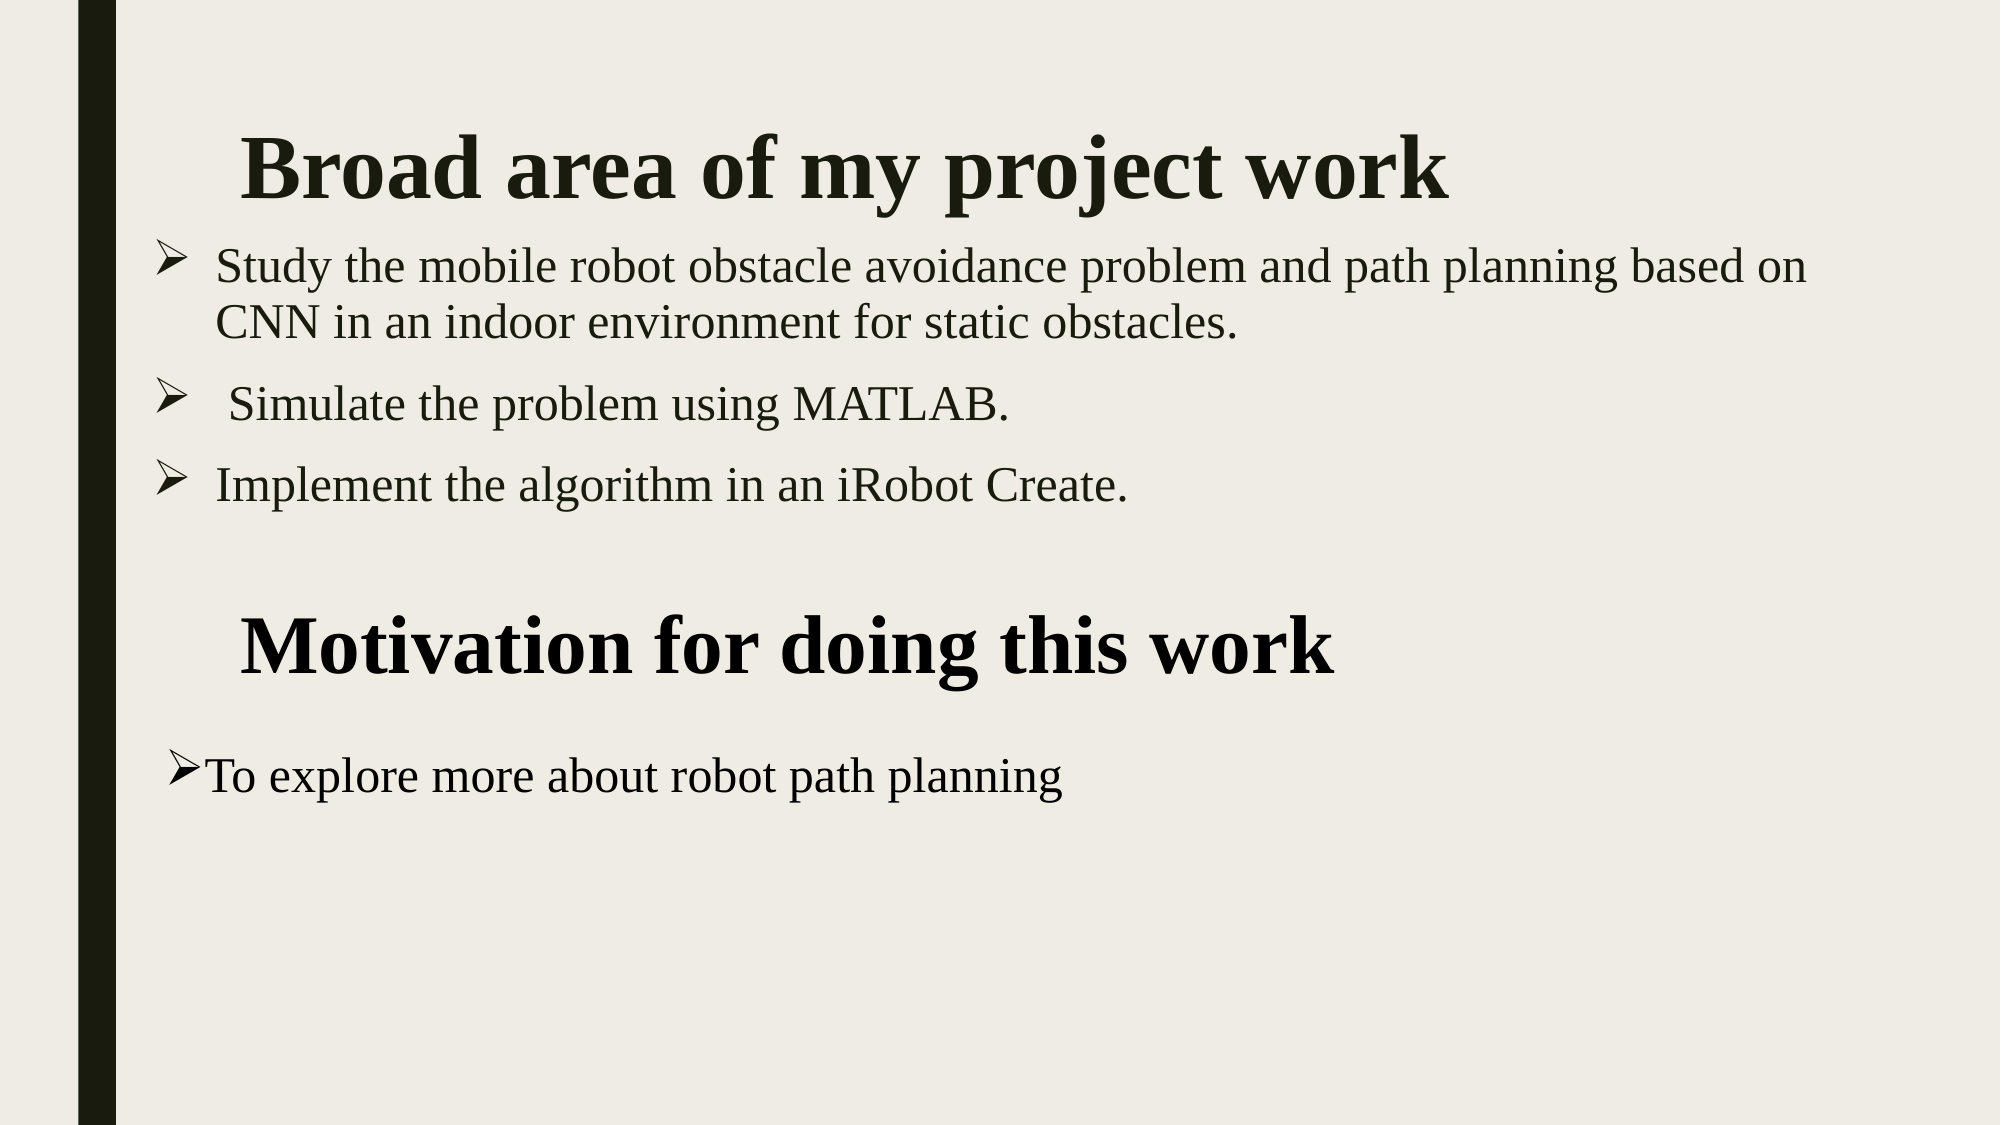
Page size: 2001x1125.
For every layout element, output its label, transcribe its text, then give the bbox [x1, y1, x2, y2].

title Broad area of my project work [225, 112, 1800, 229]
text_box To explore more about robot path planning [149, 741, 1875, 1049]
text_box Motivation for doing this work [224, 588, 1950, 806]
list Study the mobile robot obstacle avoidance problem and path planning based on CNN in an indoor environment for static obstacles. Simulate the problem using MATLAB. Implement the algorithm in an iRobot Create. [137, 229, 1863, 537]
